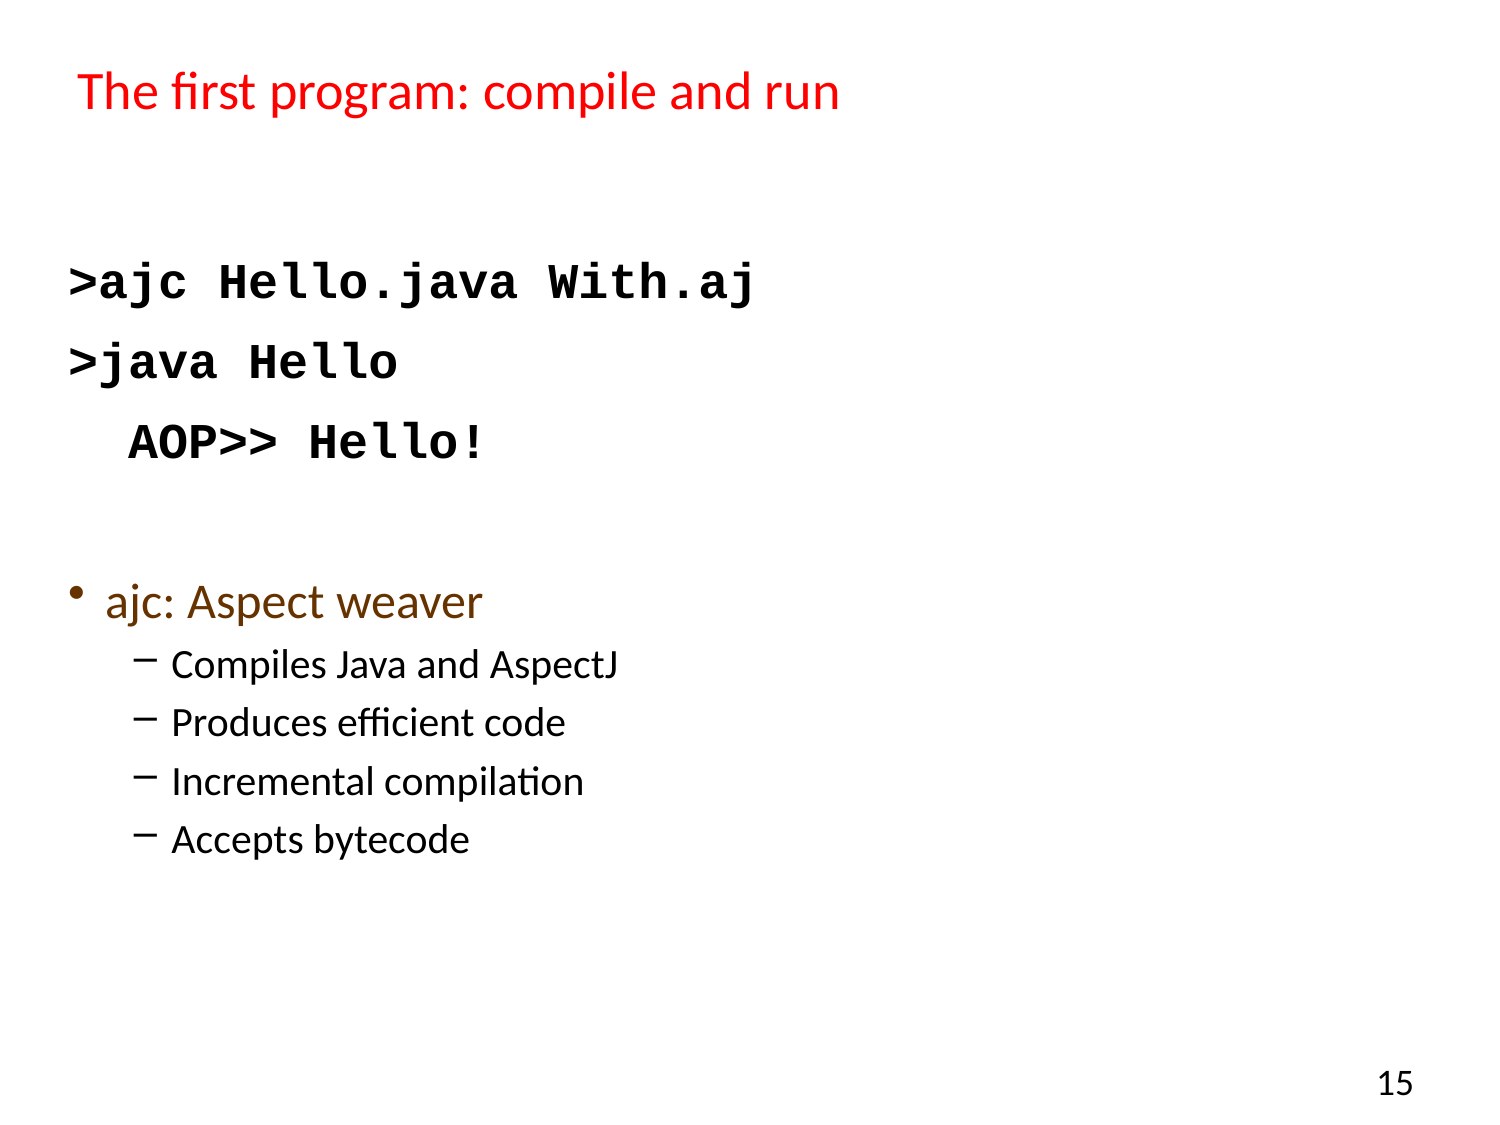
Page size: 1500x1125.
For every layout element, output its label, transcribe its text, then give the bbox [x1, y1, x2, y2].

title The first program: compile and run [62, 49, 1426, 126]
slide_number 15 [1324, 1049, 1438, 1125]
list >ajc Hello.java With.aj >java Hello AOP>> Hello! ajc: Aspect weaver Compiles Java and AspectJ Produces efficient code Incremental compilation Accepts bytecode [52, 160, 1429, 1012]
